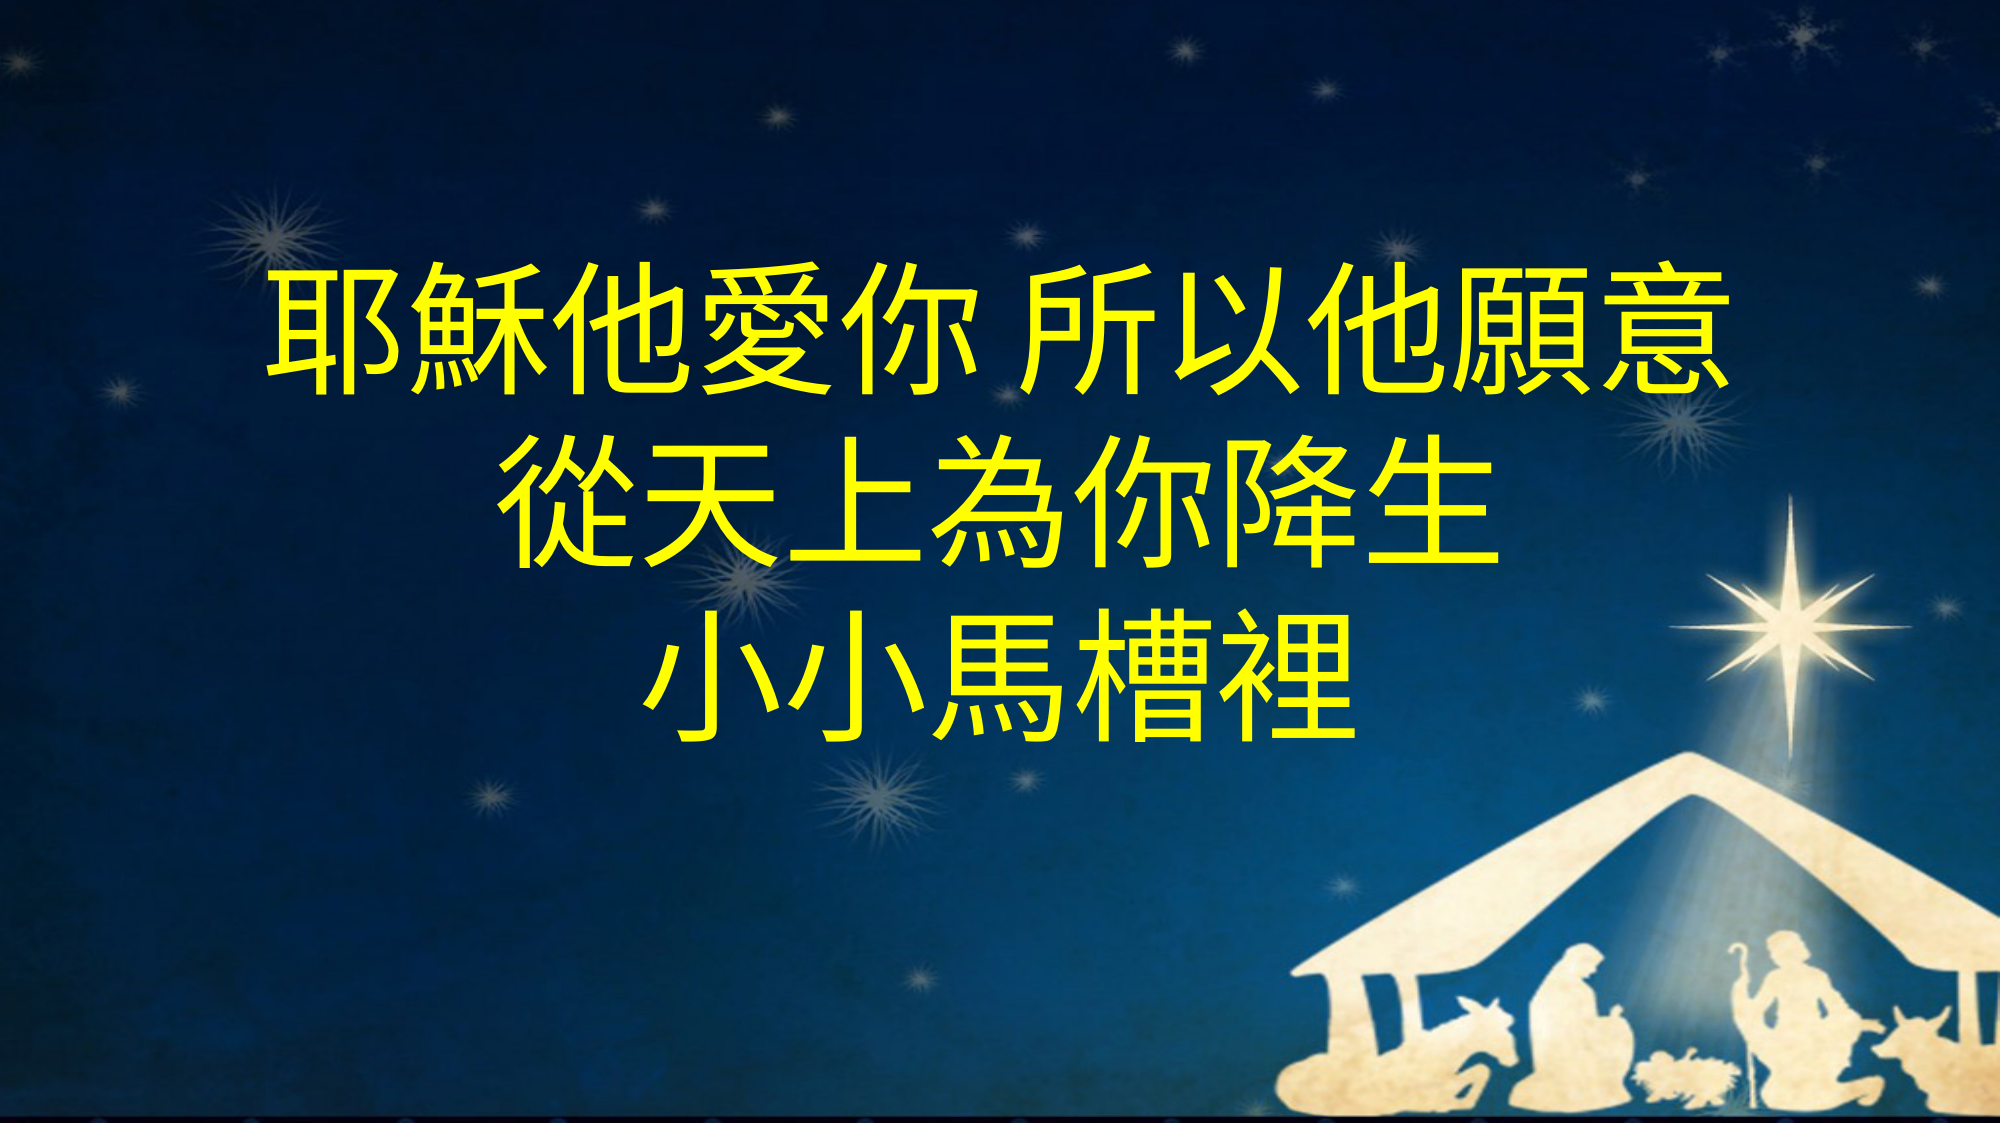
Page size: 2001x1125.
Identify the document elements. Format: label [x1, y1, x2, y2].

list [0, 0, 2000, 1124]
